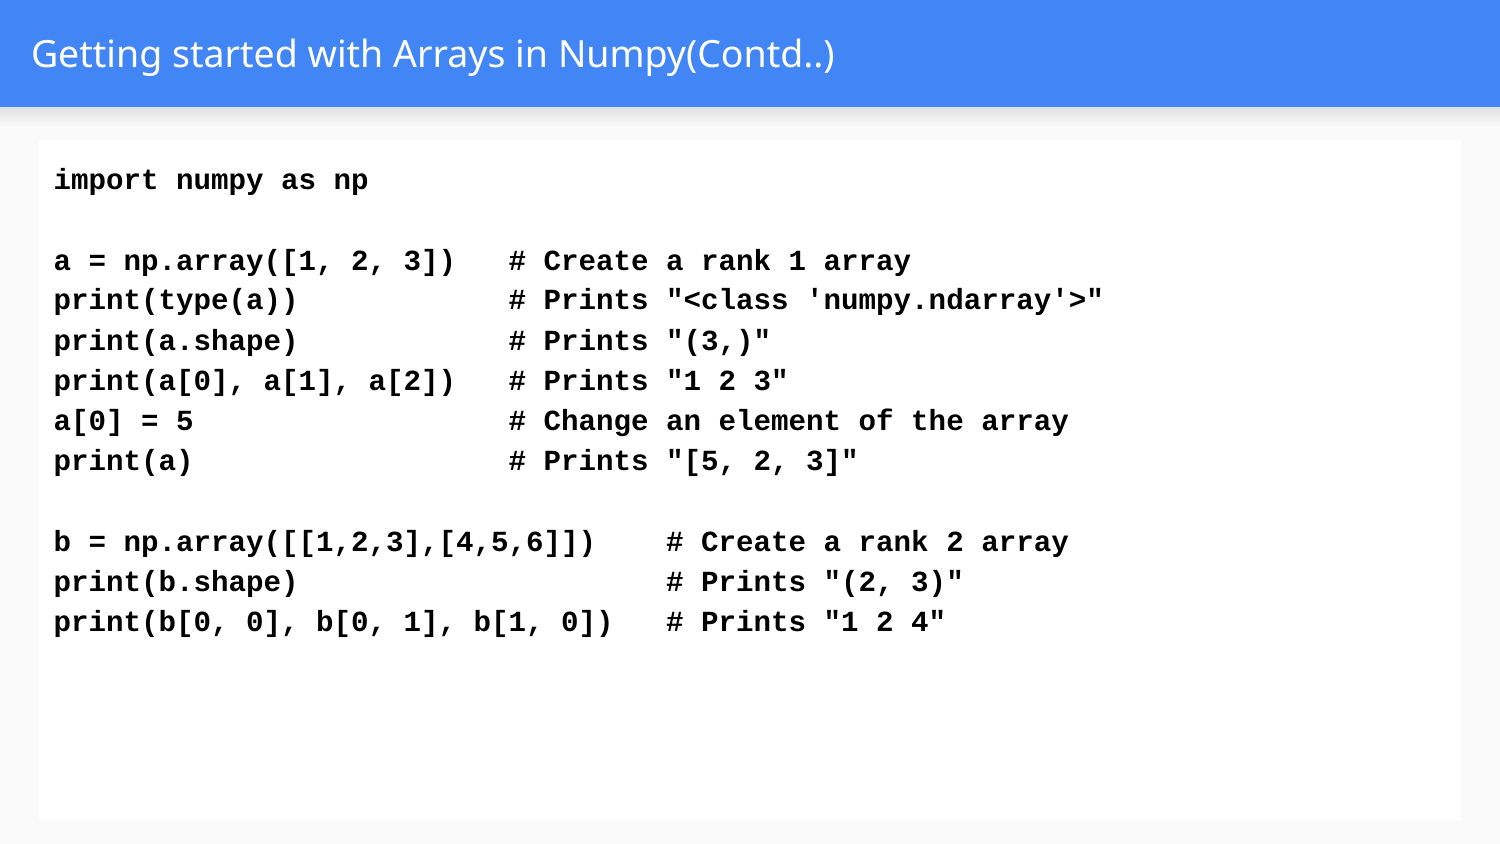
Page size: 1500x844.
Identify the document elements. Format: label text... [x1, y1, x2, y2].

title Getting started with Arrays in Numpy(Contd..) [16, 2, 1464, 102]
text_box import numpy as np a = np.array([1, 2, 3]) # Create a rank 1 array print(type(a)) # Prints "<class 'numpy.ndarray'>" print(a.shape) # Prints "(3,)" print(a[0], a[1], a[2]) # Prints "1 2 3" a[0] = 5 # Change an element of the array print(a) # Prints "[5, 2, 3]" b = np.array([[1,2,3],[4,5,6]]) # Create a rank 2 array print(b.shape) # Prints "(2, 3)" print(b[0, 0], b[0, 1], b[1, 0]) # Prints "1 2 4" [38, 140, 1462, 821]
